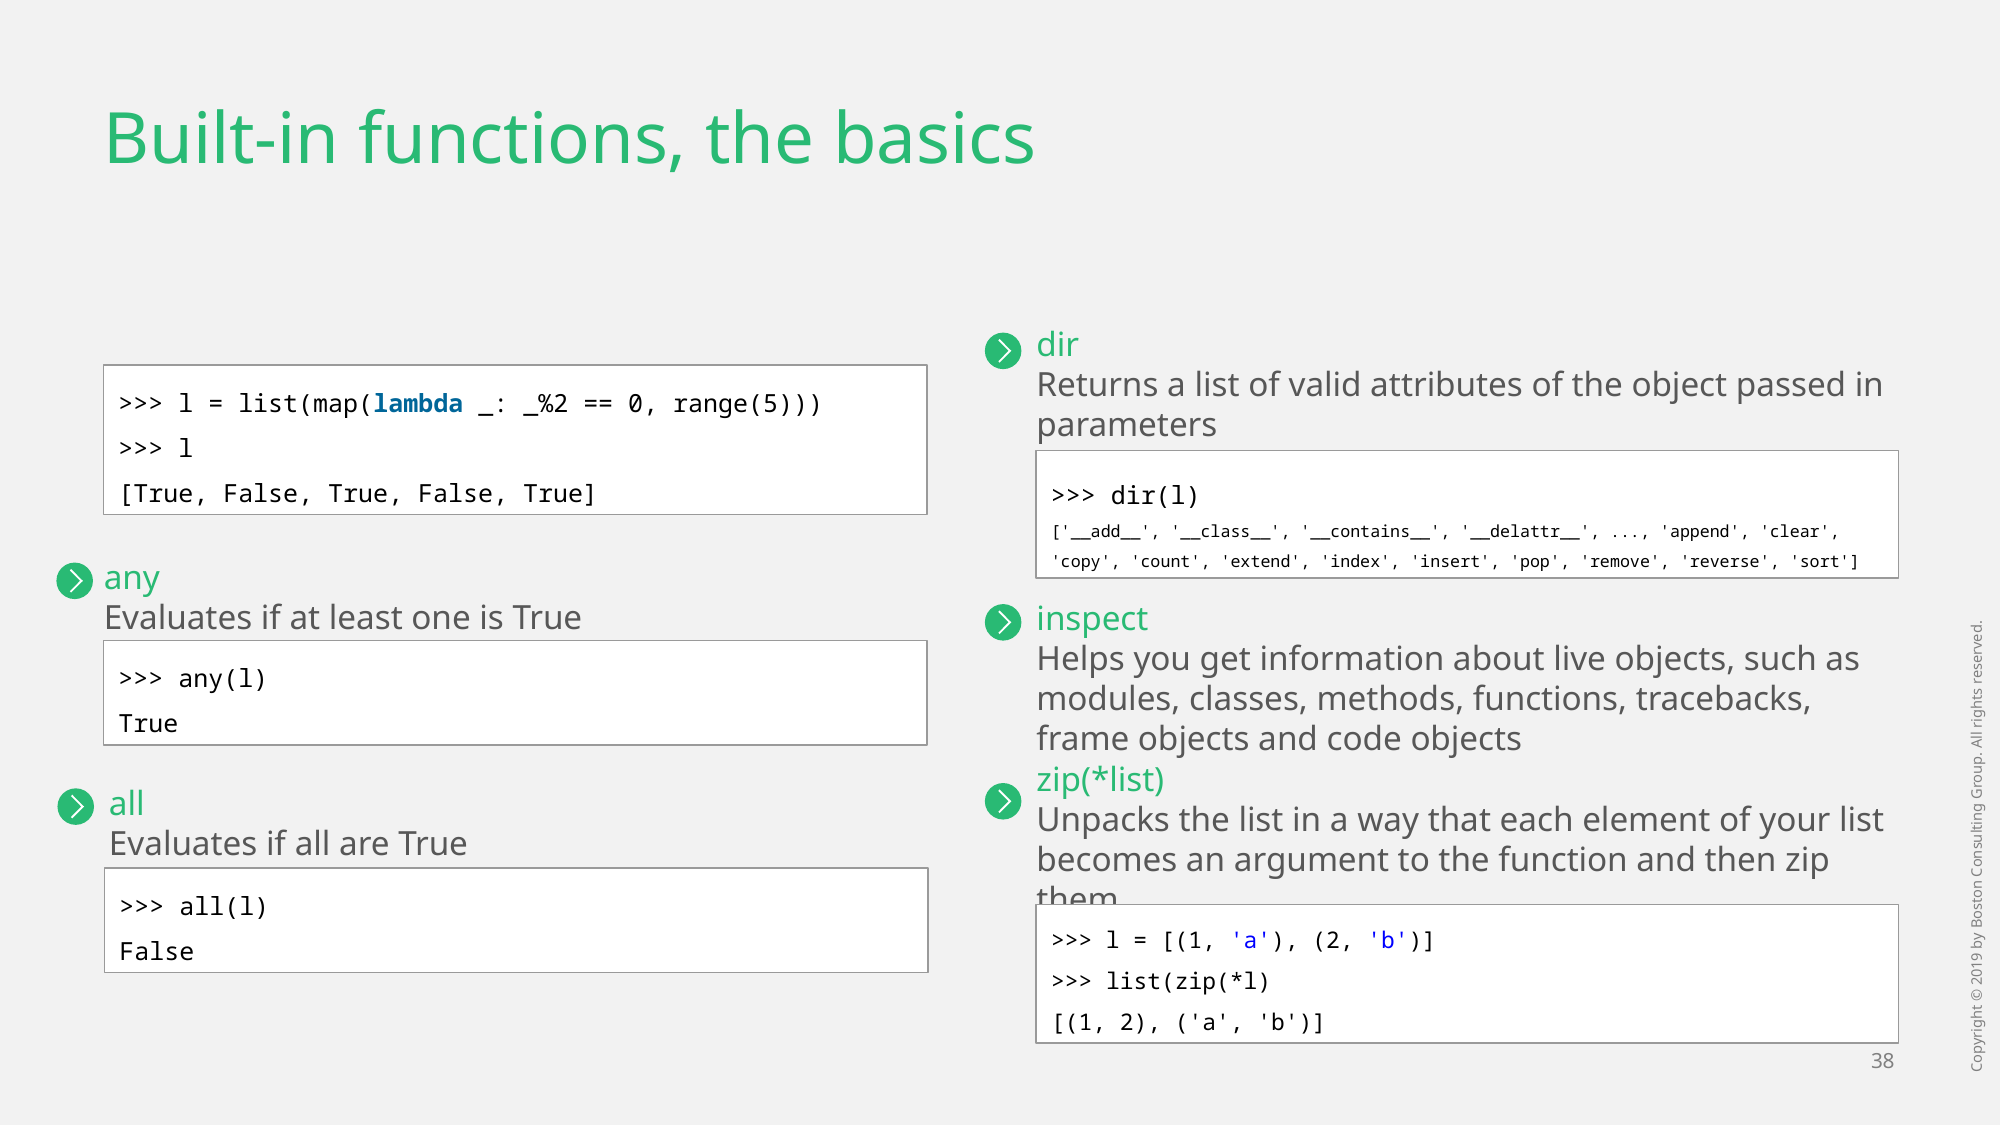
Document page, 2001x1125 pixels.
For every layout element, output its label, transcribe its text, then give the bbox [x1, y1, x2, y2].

text_box >>> l = [(1, 'a'), (2, 'b')] >>> list(zip(*l) [(1, 2), ('a', 'b')] [1035, 904, 1899, 1044]
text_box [57, 788, 95, 826]
text_box dir Returns a list of valid attributes of the object passed in parameters [1020, 313, 1906, 453]
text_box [56, 562, 94, 600]
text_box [984, 603, 1022, 641]
text_box >>> dir(l) ['__add__', '__class__', '__contains__', '__delattr__', ..., 'append', 'clear', 'copy', 'count', 'extend', 'index', 'insert', 'pop', 'remove', 'reverse', 'sort'] [1035, 450, 1899, 579]
text_box >>> l = list(map(lambda _: _%2 == 0, range(5))) >>> l [True, False, True, False, True] [102, 364, 928, 516]
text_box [984, 782, 1022, 820]
text_box >>> any(l) True [102, 640, 928, 746]
text_box any Evaluates if at least one is True [88, 569, 675, 623]
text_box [984, 332, 1022, 370]
text_box all Evaluates if all are True [93, 795, 681, 849]
text_box inspect Helps you get information about live objects, such as modules, classes, methods, functions, tracebacks, frame objects and code objects [1020, 578, 1906, 738]
text_box >>> all(l) False [104, 867, 929, 973]
text_box zip(*list) Unpacks the list in a way that each element of your list becomes an argument to the function and then zip them [1020, 738, 1906, 937]
title Built-in functions, the basics [103, 102, 1897, 180]
